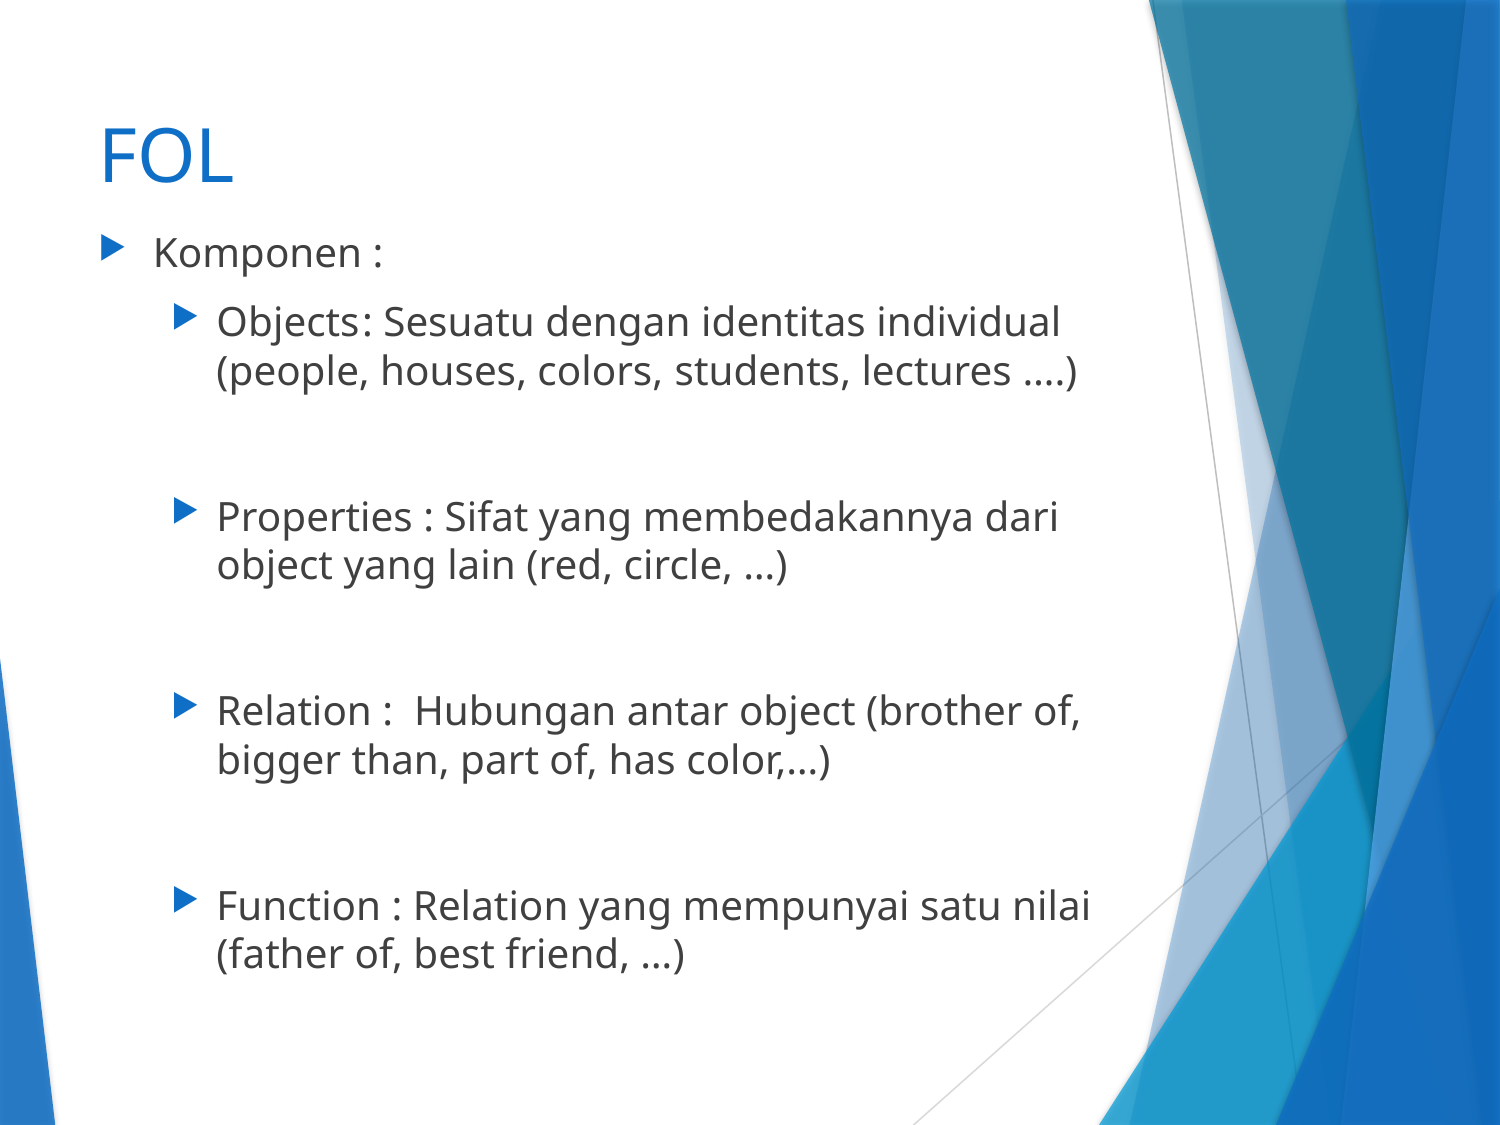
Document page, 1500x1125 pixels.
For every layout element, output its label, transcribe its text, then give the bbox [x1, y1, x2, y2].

list Komponen : Objects : Sesuatu dengan identitas individual (people, houses, colors, students, lectures ….) Properties : Sifat yang membedakannya dari object yang lain (red, circle, …) Relation : Hubungan antar object (brother of, bigger than, part of, has color,…) Function : Relation yang mempunyai satu nilai (father of, best friend, …) [83, 219, 1141, 991]
title FOL [83, 99, 1141, 219]
